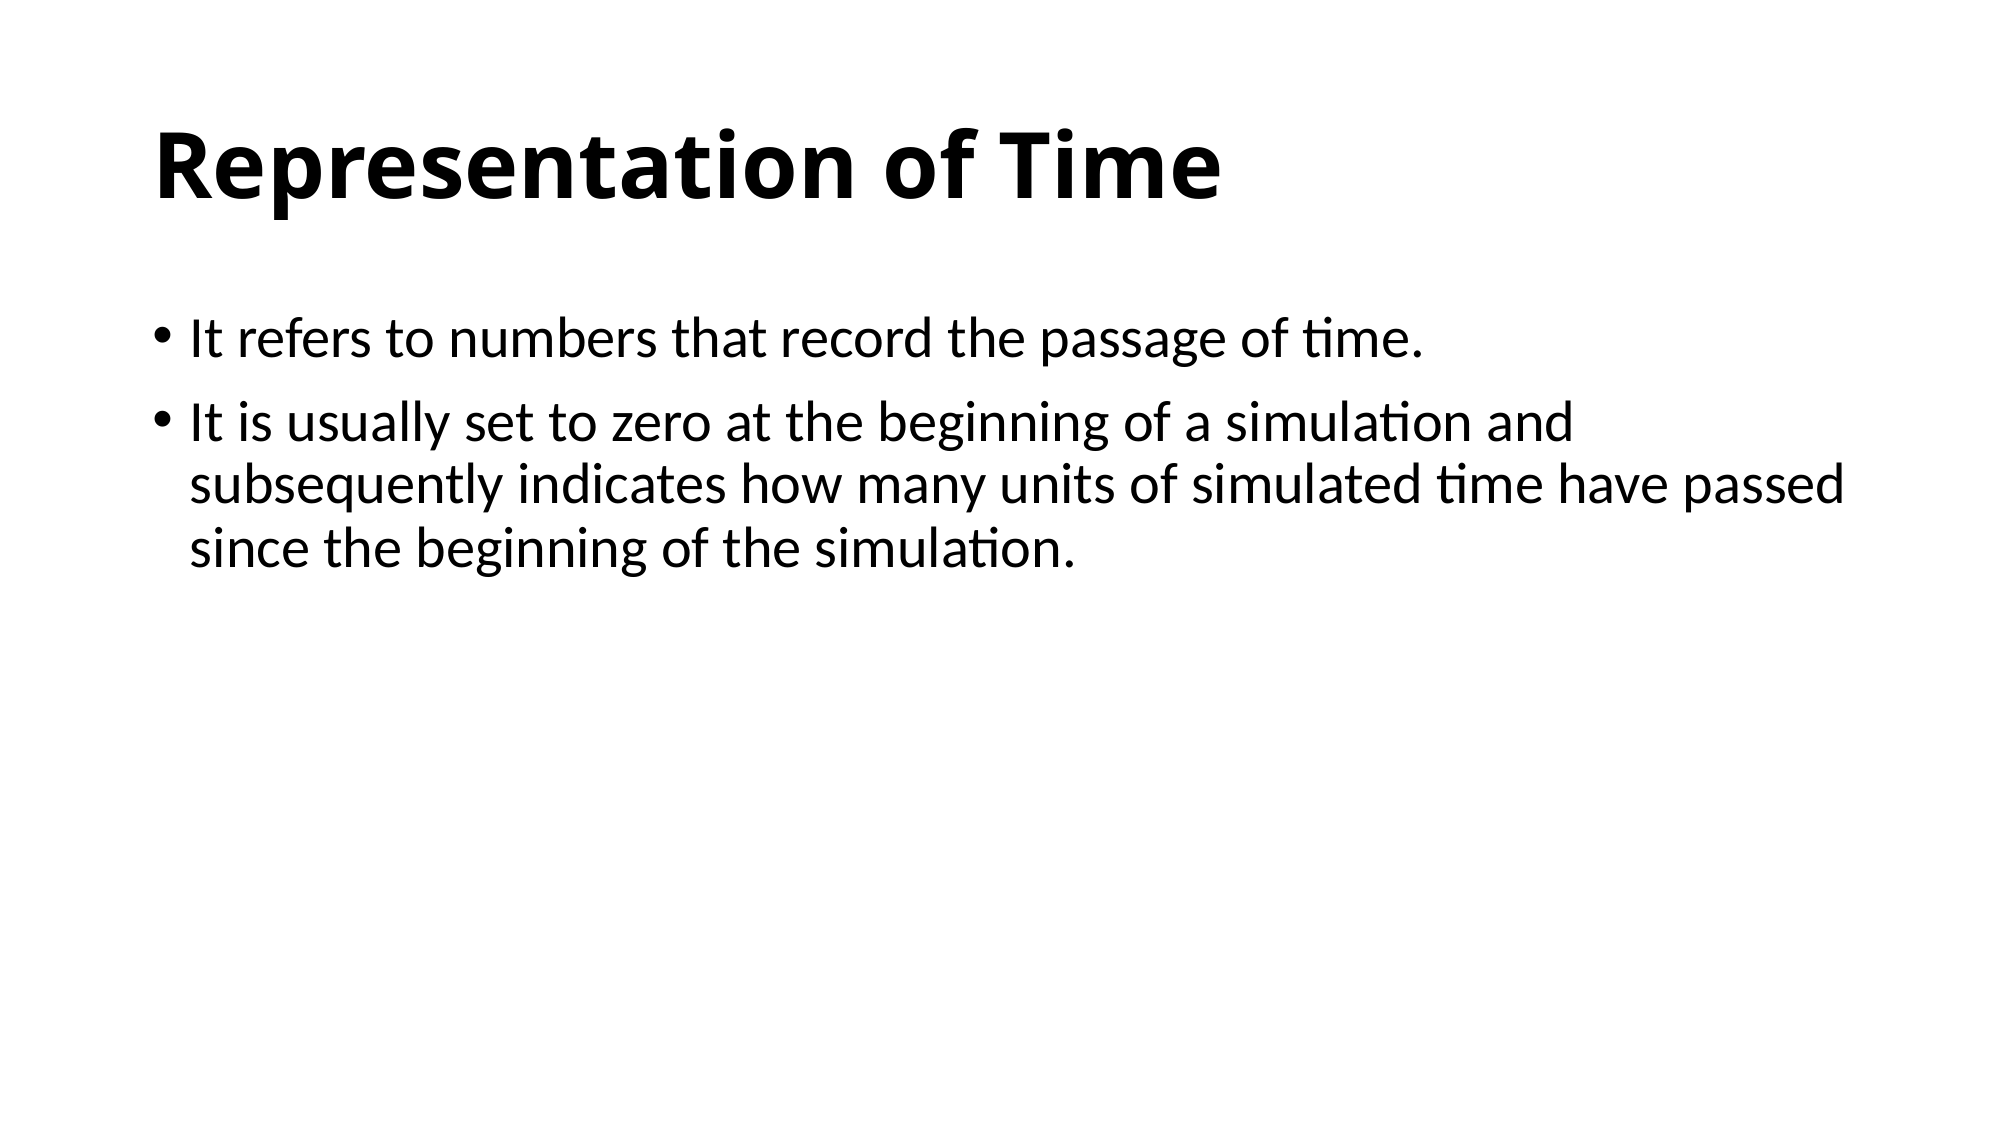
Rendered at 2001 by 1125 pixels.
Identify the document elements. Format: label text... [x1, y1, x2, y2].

list It refers to numbers that record the passage of time. It is usually set to zero at the beginning of a simulation and subsequently indicates how many units of simulated time have passed since the beginning of the simulation. [137, 299, 1863, 1014]
title Representation of Time [137, 59, 1863, 278]
